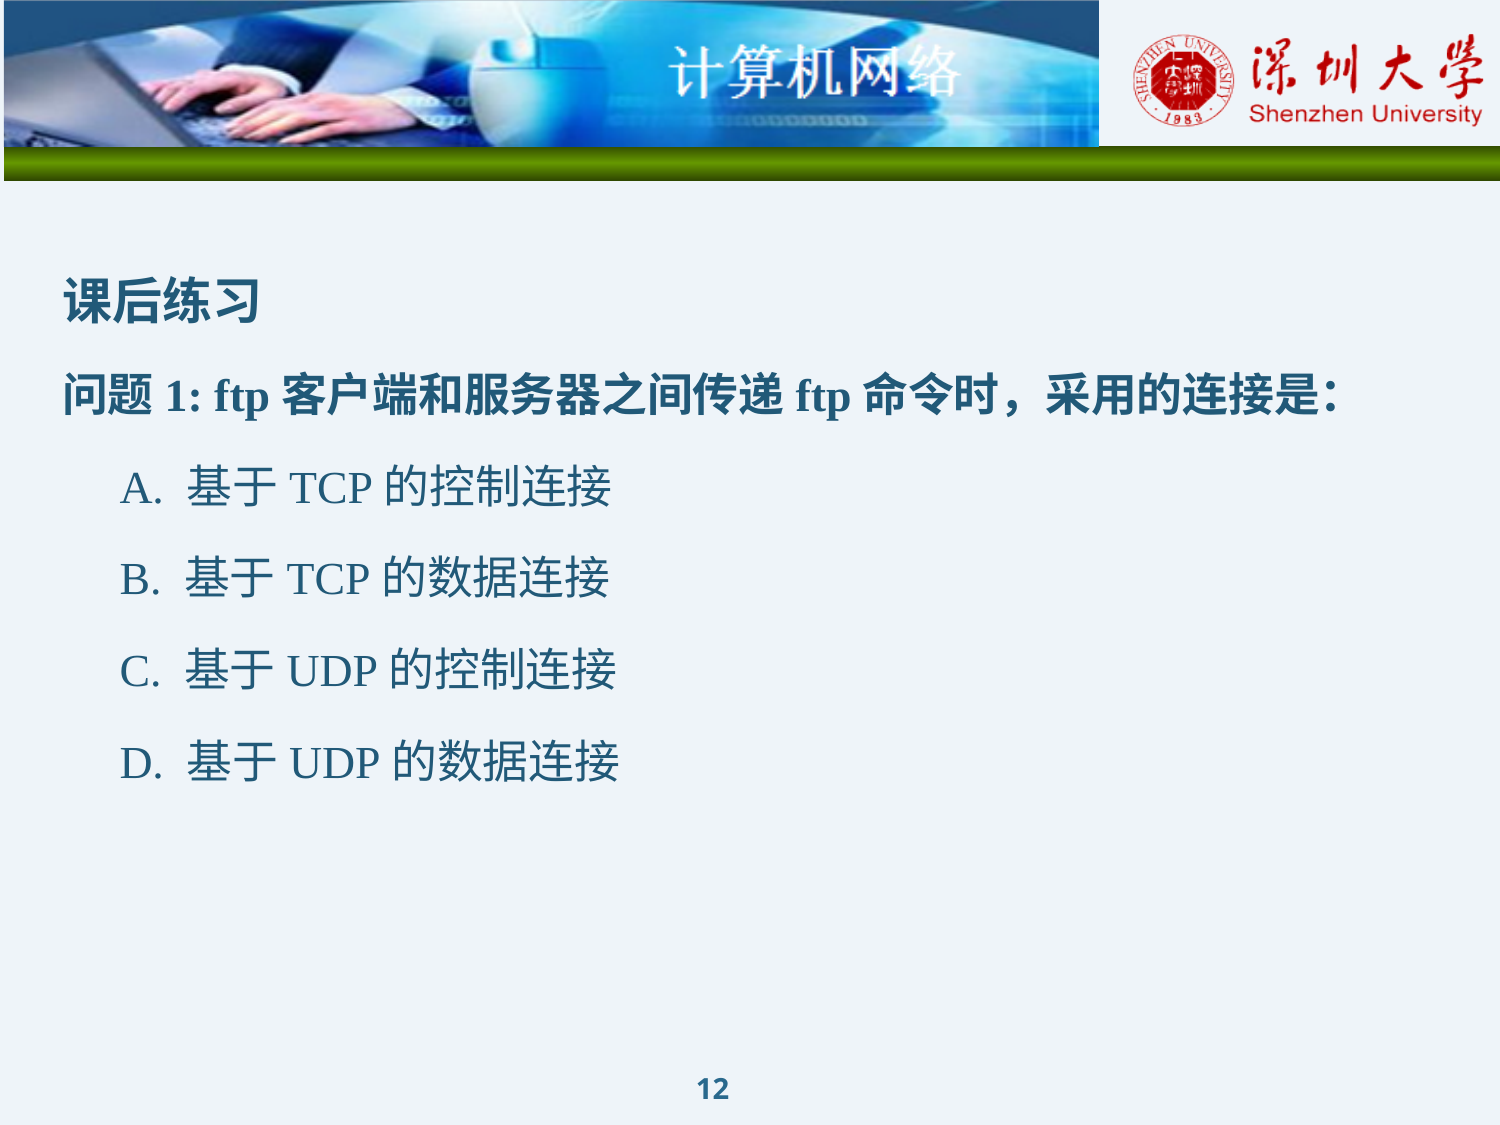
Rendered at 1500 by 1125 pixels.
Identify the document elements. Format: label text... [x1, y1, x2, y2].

picture [3, 1, 1099, 147]
list 课后练习 问题1: ftp客户端和服务器之间传递ftp命令时，采用的连接是： A. 基于TCP的控制连接 B. 基于TCP的数据连接 C. 基于UDP的控制连接 D. 基于UDP的数据连接 [47, 231, 1453, 917]
picture [1113, 18, 1488, 147]
slide_number 12 [537, 1062, 888, 1111]
